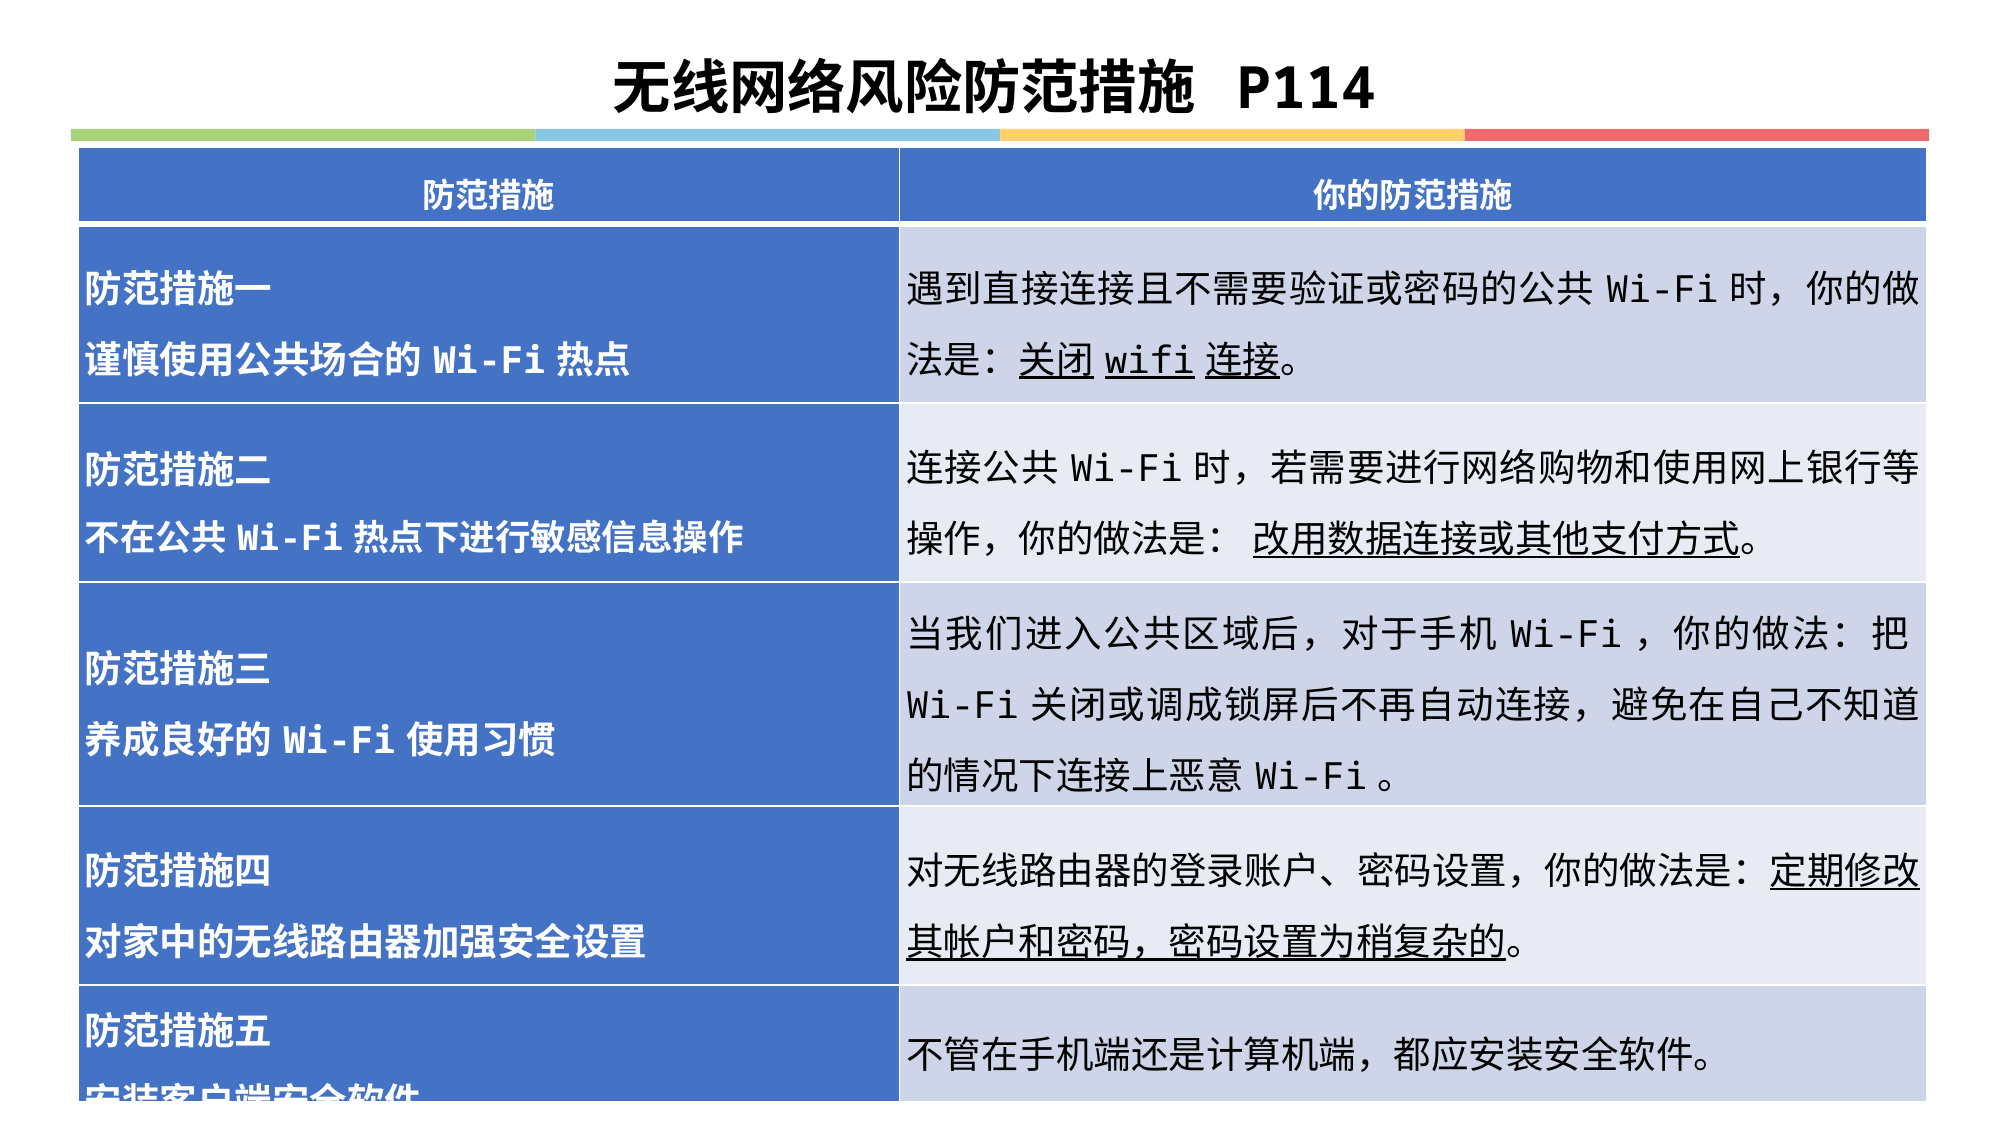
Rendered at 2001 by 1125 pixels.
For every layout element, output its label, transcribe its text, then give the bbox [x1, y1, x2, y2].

table_cell 对无线路由器的登录账户、密码设置，你的做法是：定期修改其帐户和密码，密码设置为稍复杂的。 [900, 807, 1926, 984]
table_cell 当我们进入公共区域后，对于手机Wi-Fi，你的做法：把Wi-Fi关闭或调成锁屏后不再自动连接，避免在自己不知道的情况下连接上恶意Wi-Fi。 [900, 583, 1926, 805]
table_header 你的防范措施 [900, 148, 1926, 221]
table_cell 连接公共Wi-Fi时，若需要进行网络购物和使用网上银行等操作，你的做法是： 改用数据连接或其他支付方式。 [900, 404, 1926, 581]
table_cell 不管在手机端还是计算机端，都应安装安全软件。 [900, 986, 1926, 1101]
text_box 无线网络风险防范措施 P114 [547, 49, 1442, 120]
table_cell 防范措施四 对家中的无线路由器加强安全设置 [79, 807, 899, 984]
table_header 防范措施 [79, 148, 899, 221]
table_cell 防范措施三 养成良好的Wi-Fi使用习惯 [79, 583, 899, 805]
table_cell 防范措施五 安装客户端安全软件 [79, 986, 899, 1101]
table_cell 防范措施一 谨慎使用公共场合的Wi-Fi热点 [79, 227, 899, 402]
table_cell 遇到直接连接且不需要验证或密码的公共Wi-Fi时，你的做法是：关闭wifi连接。 [900, 227, 1926, 402]
table_cell 防范措施二 不在公共Wi-Fi热点下进行敏感信息操作 [79, 404, 899, 581]
